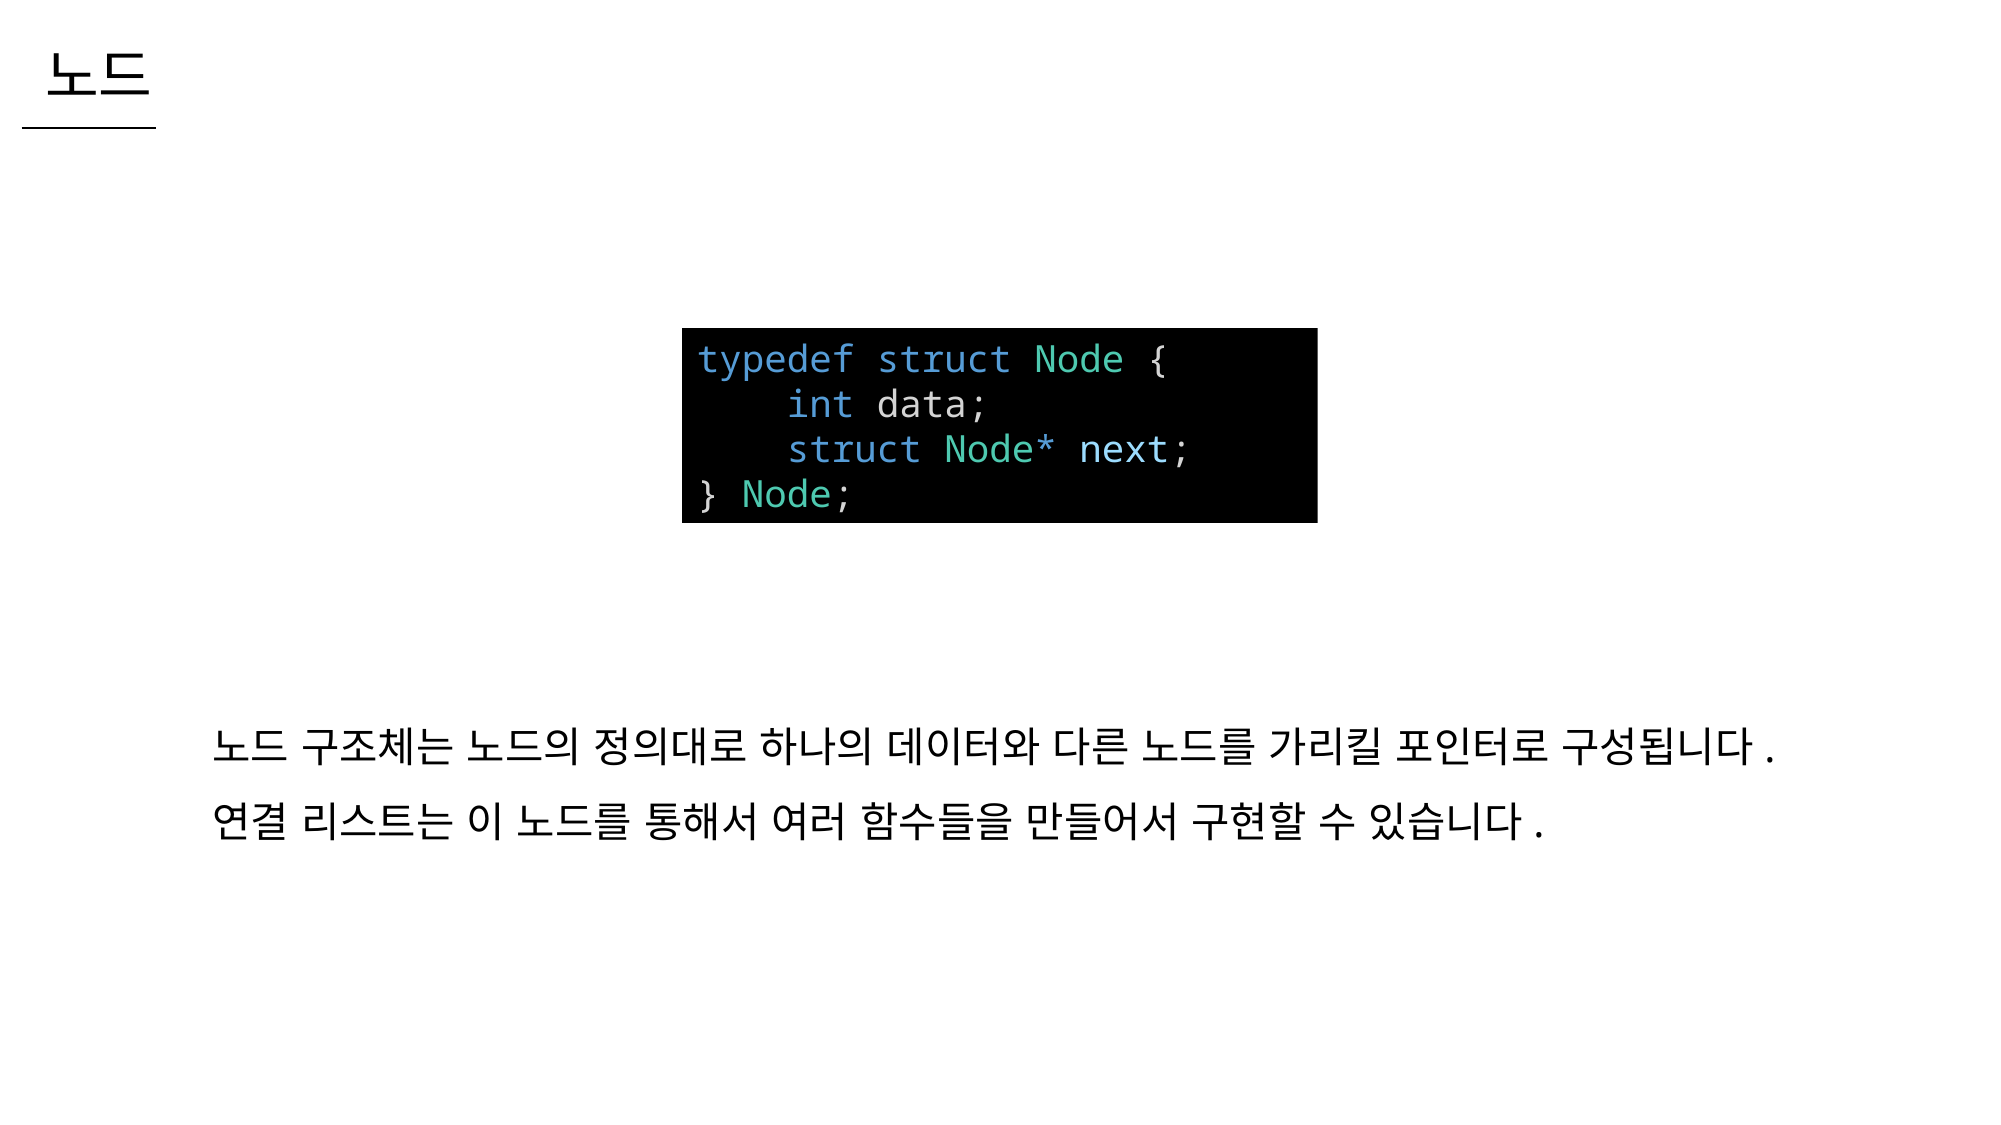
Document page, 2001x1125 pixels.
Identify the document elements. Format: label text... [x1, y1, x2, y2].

text_box 노드 구조체는 노드의 정의대로 하나의 데이터와 다른 노드를 가리킬 포인터로 구성됩니다. 연결 리스트는 이 노드를 통해서 여러 함수들을 만들어서 구현할 수 있습니다. [197, 688, 1791, 853]
text_box 노드 [30, 31, 168, 117]
text_box typedef struct Node { int data; struct Node* next; } Node; [682, 328, 1318, 523]
